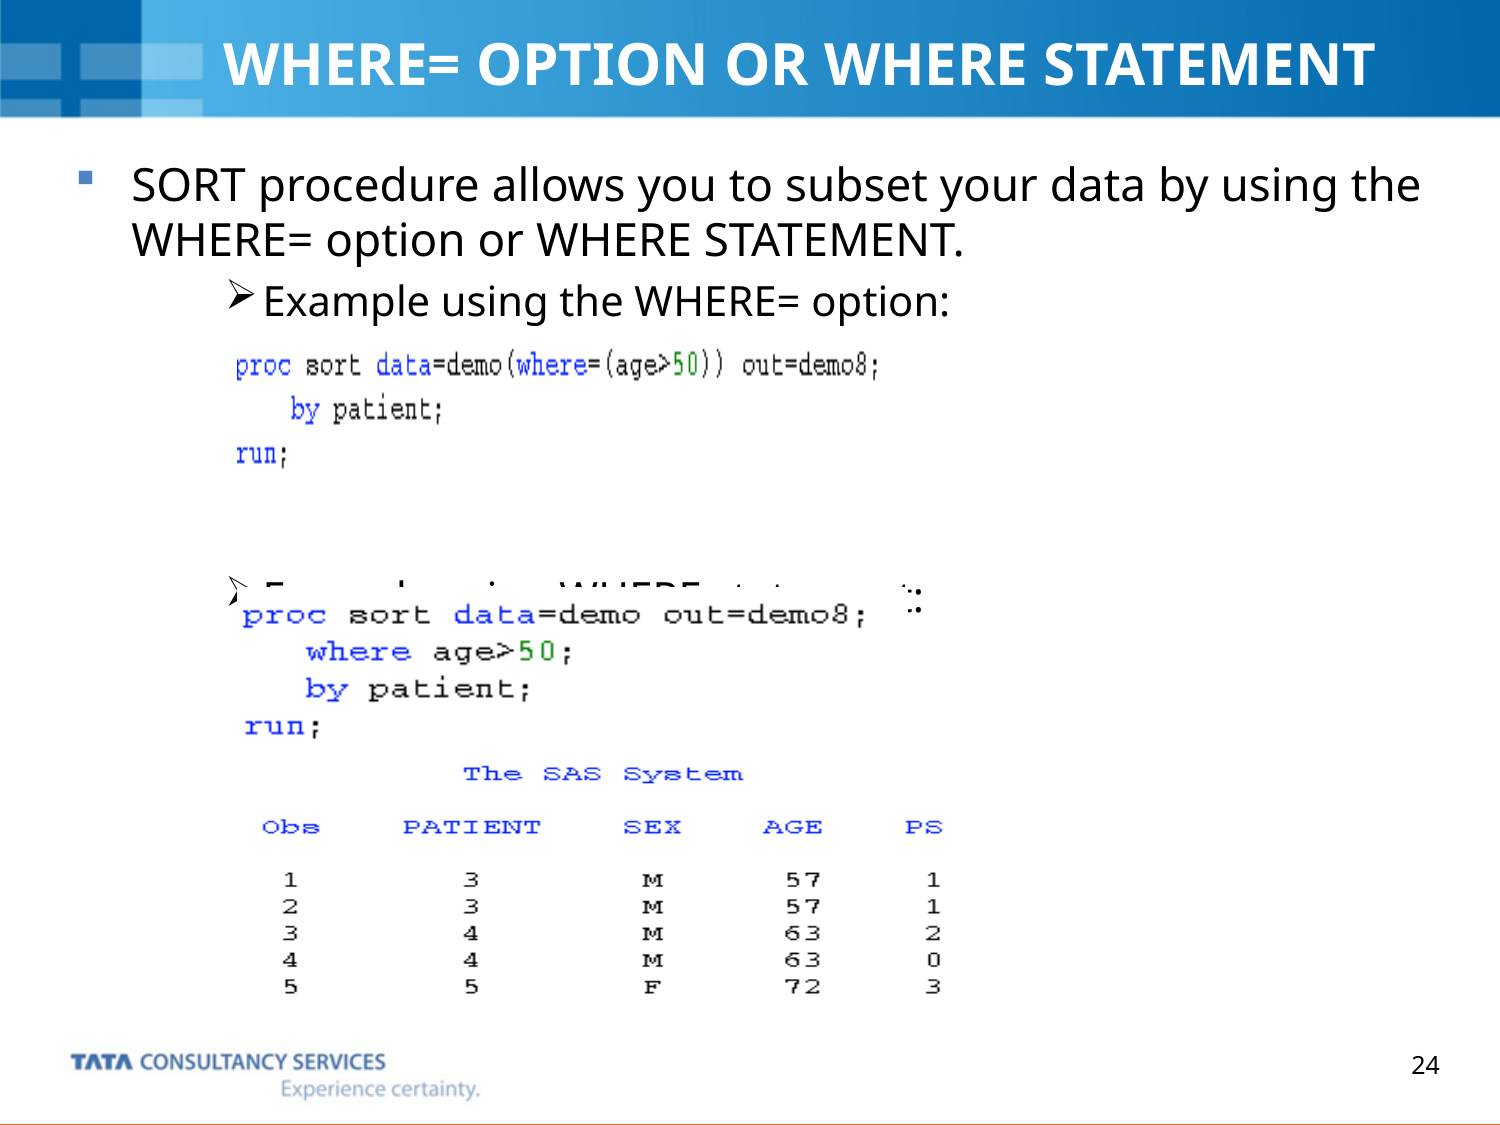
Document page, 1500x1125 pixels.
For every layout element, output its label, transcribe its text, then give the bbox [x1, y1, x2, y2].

picture [0, 0, 1500, 1124]
title WHERE= OPTION OR WHERE STATEMENT [208, 18, 1461, 107]
list SORT procedure allows you to subset your data by using the WHERE= option or WHERE STATEMENT. Example using the WHERE= option: Example using WHERE statement: [60, 148, 1450, 1022]
